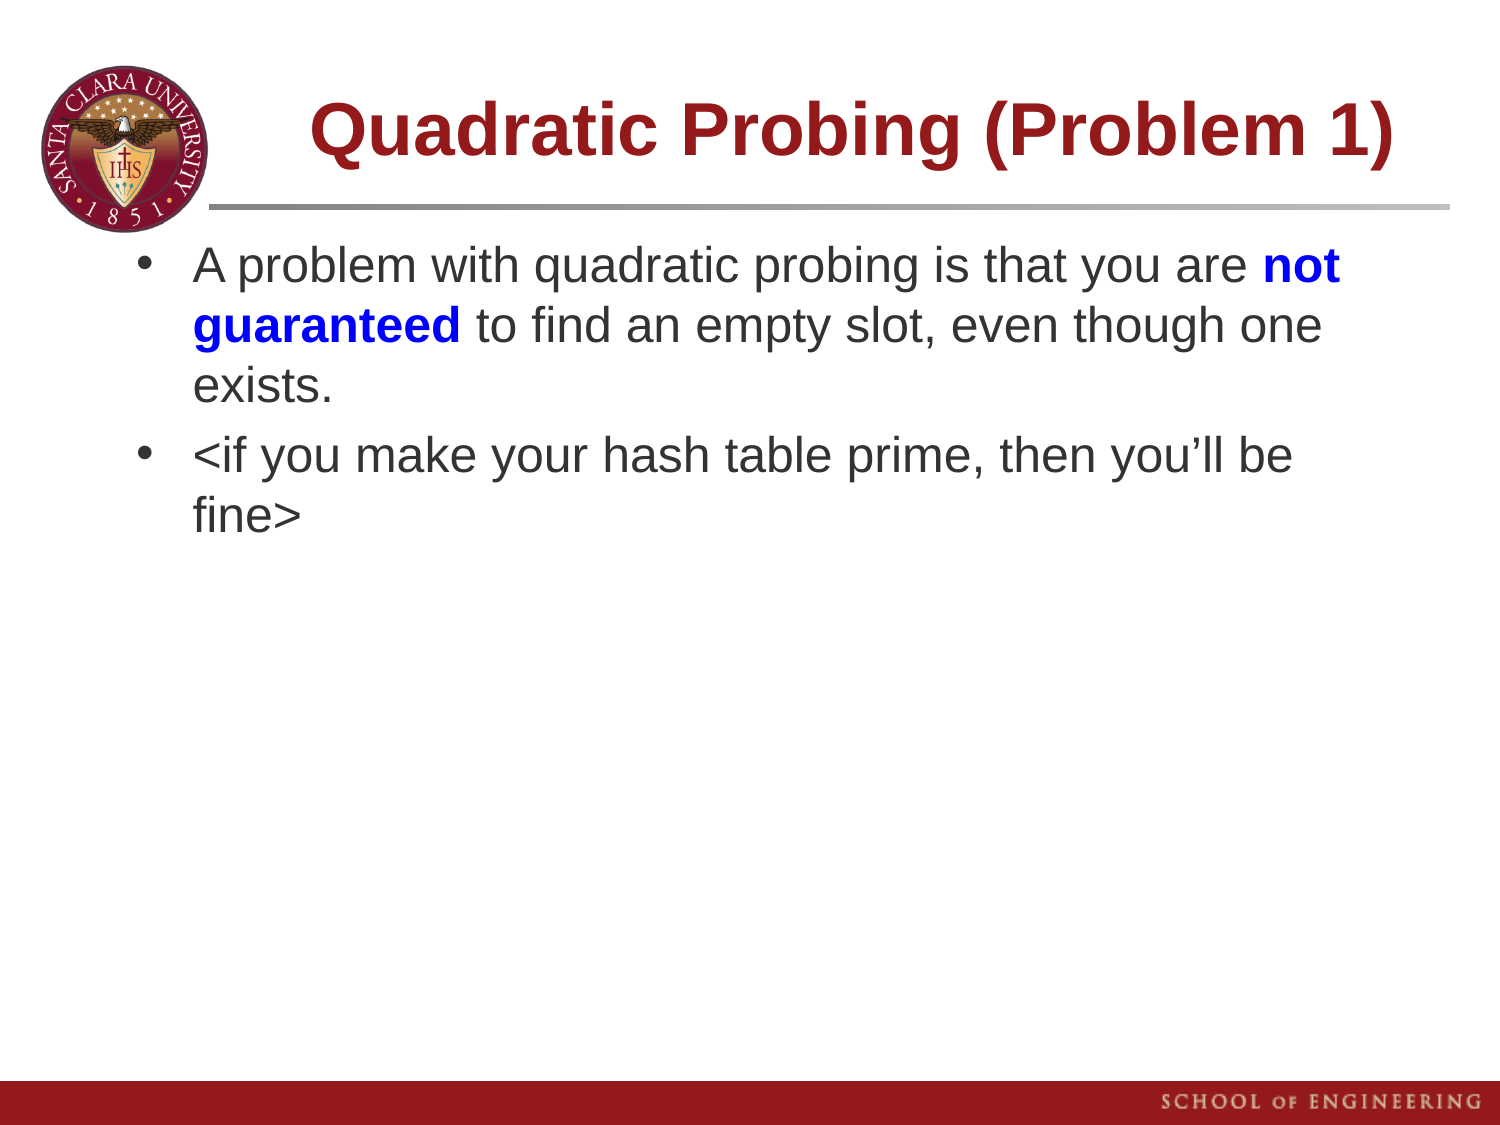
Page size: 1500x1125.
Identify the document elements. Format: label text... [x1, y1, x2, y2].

list A problem with quadratic probing is that you are not guaranteed to find an empty slot, even though one exists. <if you make your hash table prime, then you’ll be fine> [75, 224, 1425, 1075]
text_box Quadratic Probing (Problem 1) [206, 45, 1500, 205]
picture [37, 63, 209, 235]
picture [1149, 1091, 1489, 1115]
